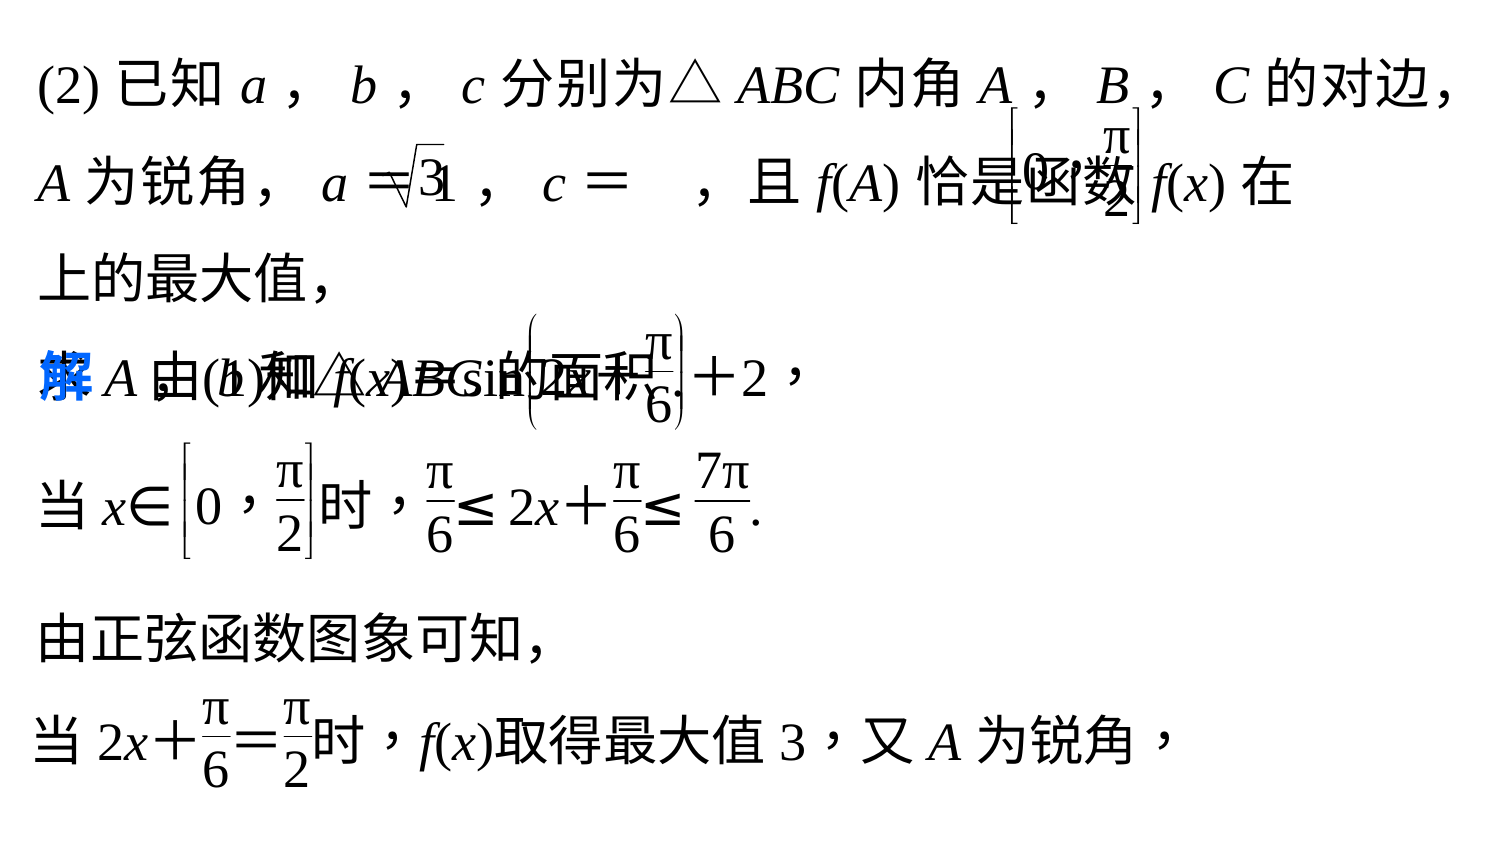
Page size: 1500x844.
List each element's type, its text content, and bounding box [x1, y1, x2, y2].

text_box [39, 309, 1351, 443]
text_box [1008, 101, 1188, 252]
text_box 由正弦函数图象可知， [21, 564, 594, 677]
text_box (2)已知a，b，c分别为△ABC内角A，B，C的对边，A为锐角，a＝1，c＝ ，且f(A)恰是函数f(x)在 上的最大值， 求A，b和△ABC的面积. [22, 9, 1447, 415]
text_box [34, 438, 1346, 636]
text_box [382, 125, 516, 257]
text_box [29, 675, 1340, 844]
